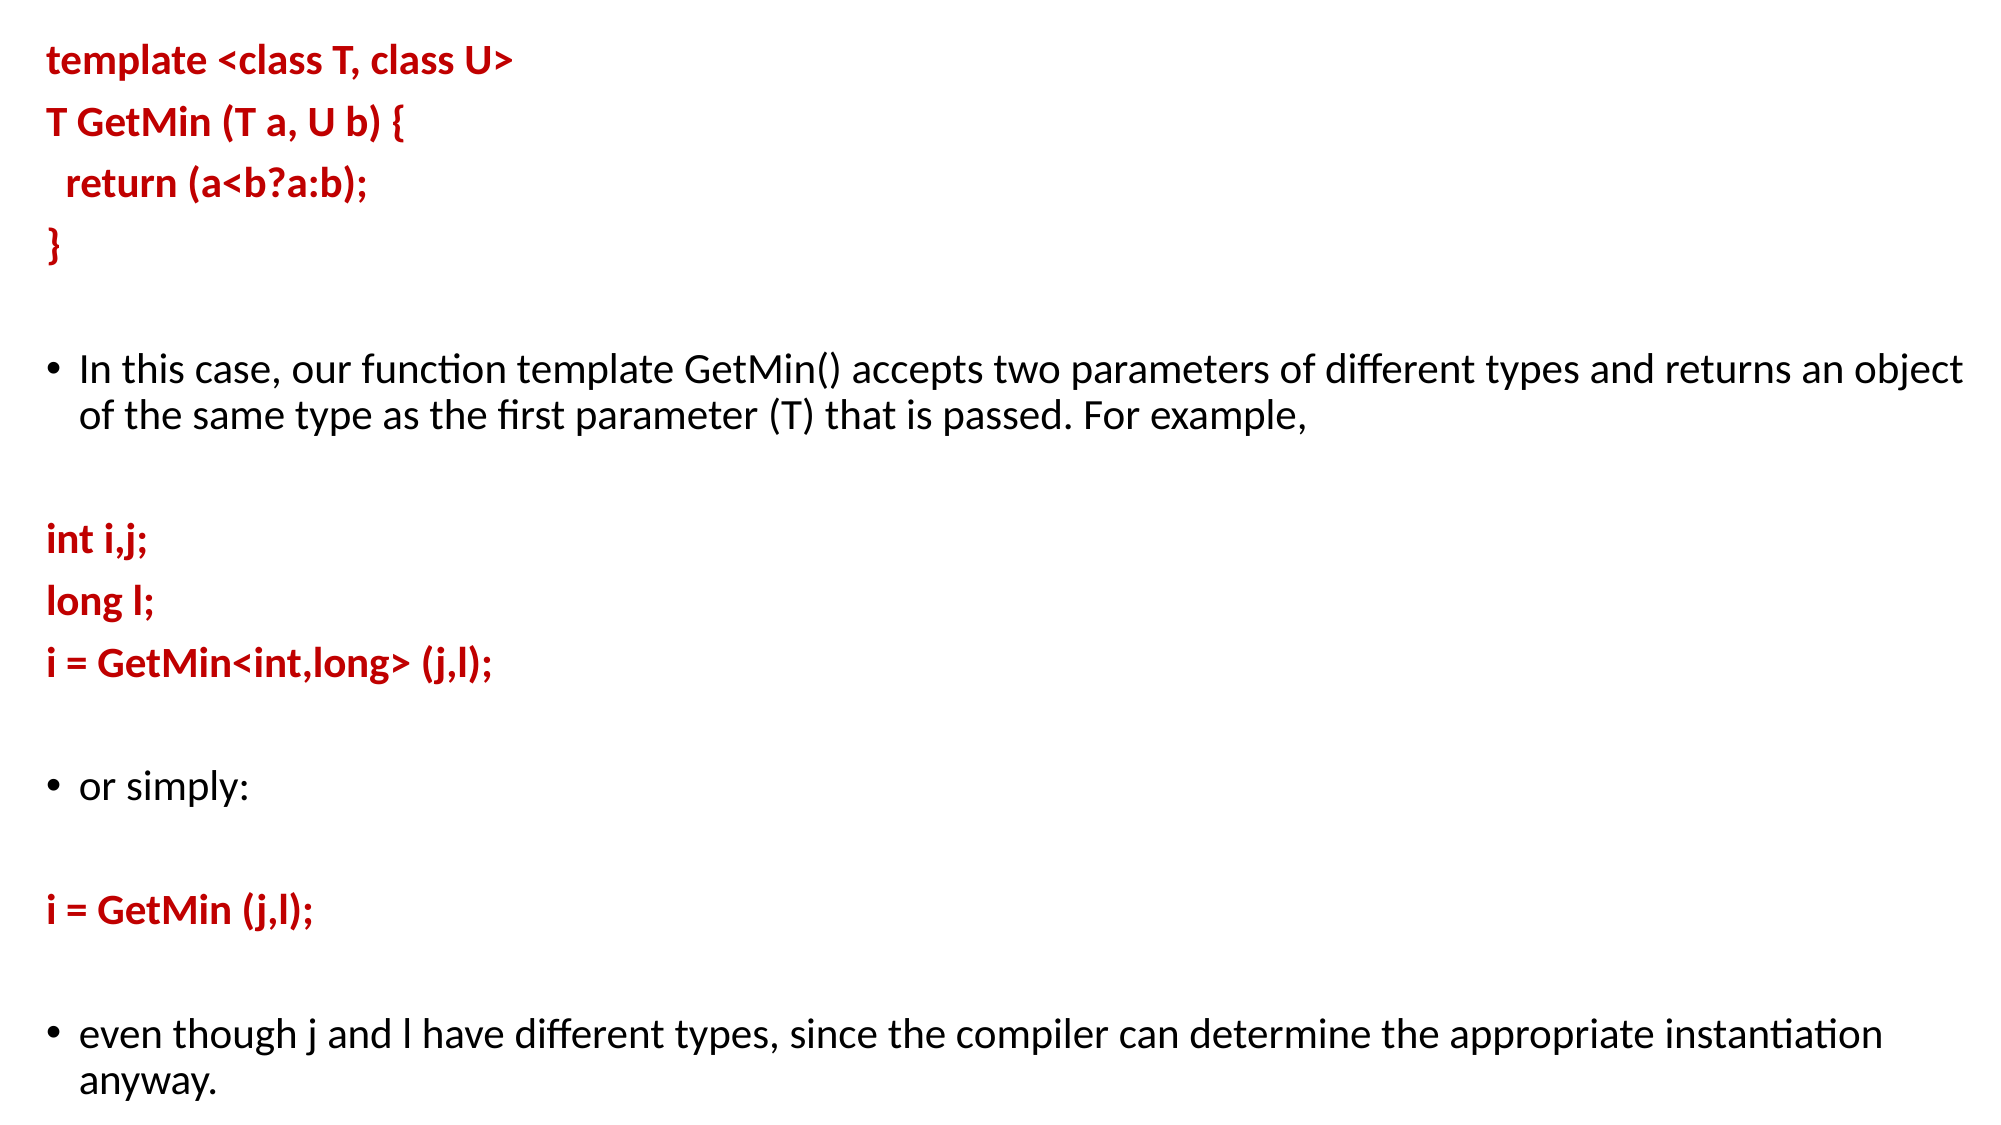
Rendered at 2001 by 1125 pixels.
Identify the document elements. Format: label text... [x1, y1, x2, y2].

list template <class T, class U> T GetMin (T a, U b) { return (a<b?a:b); } In this case, our function template GetMin() accepts two parameters of different types and returns an object of the same type as the first parameter (T) that is passed. For example, int i,j; long l; i = GetMin<int,long> (j,l); or simply: i = GetMin (j,l); even though j and l have different types, since the compiler can determine the appropriate instantiation anyway. [31, 29, 2000, 1125]
